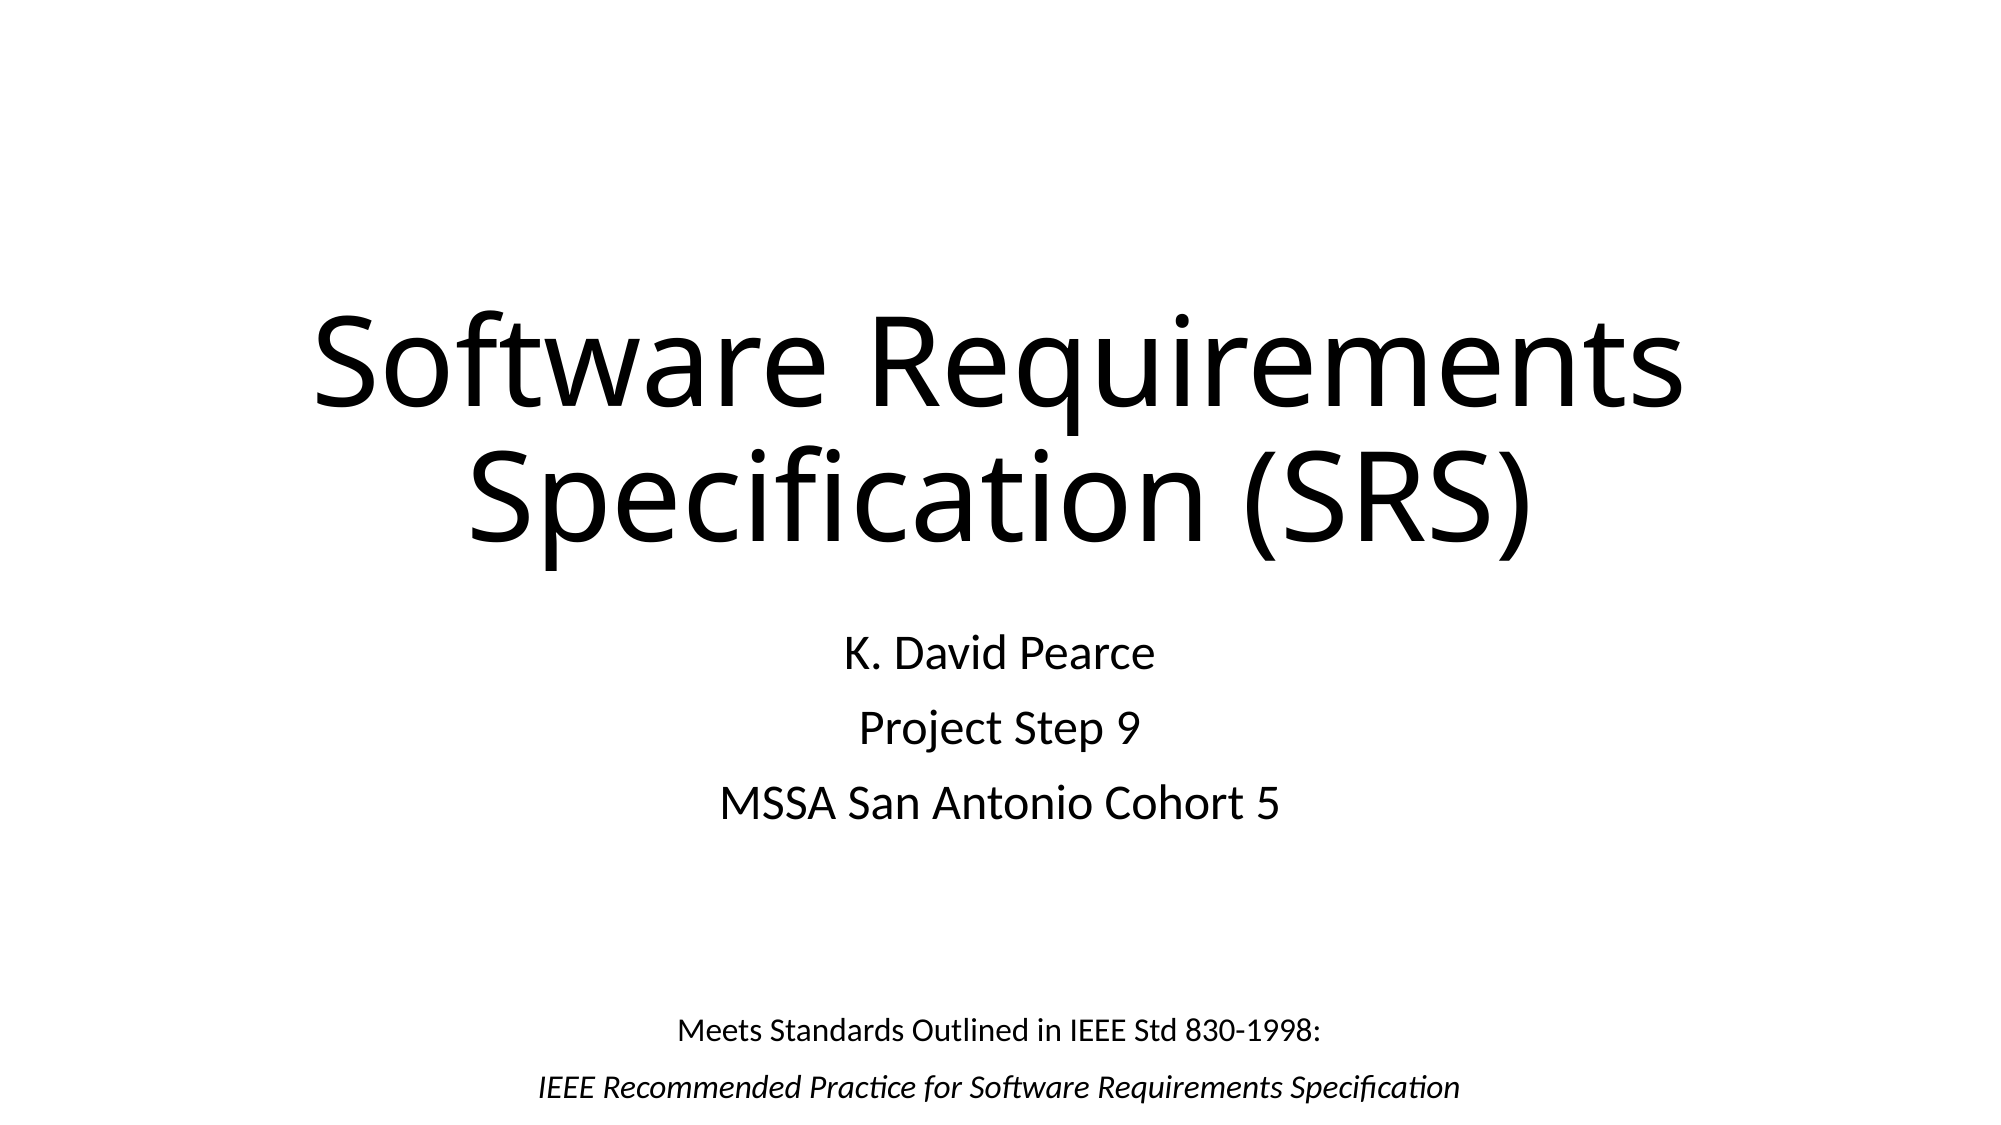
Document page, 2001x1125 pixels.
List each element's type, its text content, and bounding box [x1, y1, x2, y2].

title Software Requirements Specification (SRS) [249, 184, 1750, 576]
text_box Meets Standards Outlined in IEEE Std 830-1998: IEEE Recommended Practice for Software Requirements Specification [249, 1005, 1750, 1116]
subtitle K. David Pearce Project Step 9 MSSA San Antonio Cohort 5 [249, 619, 1750, 891]
